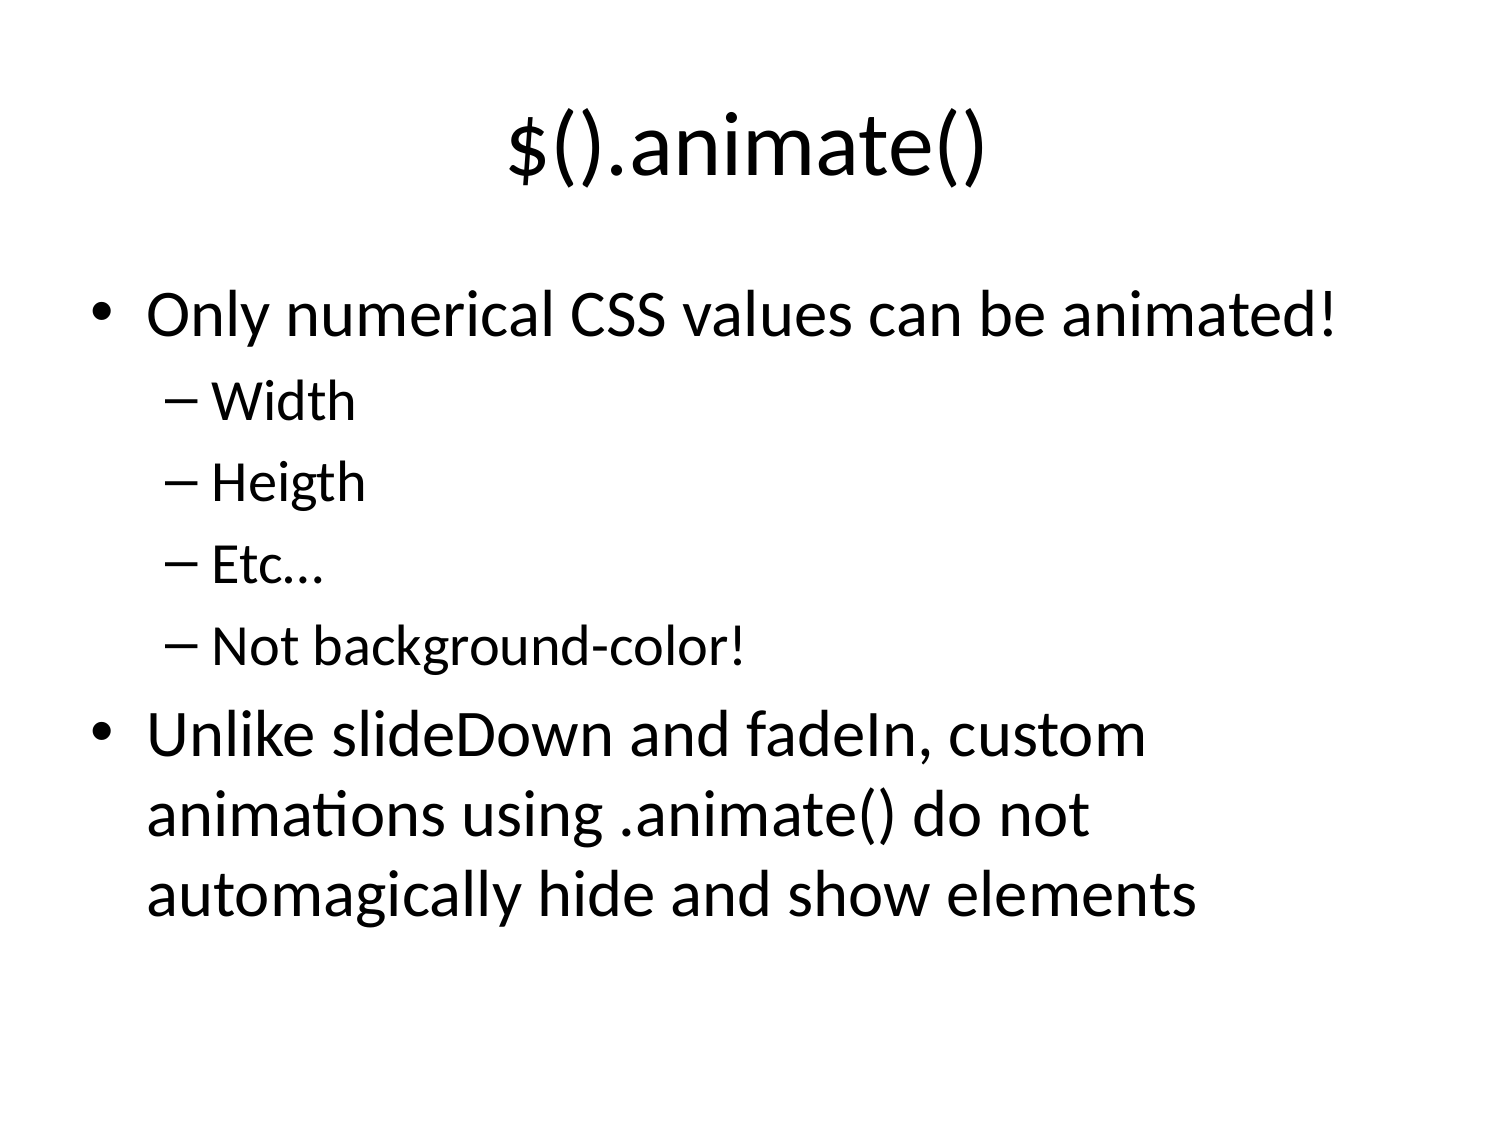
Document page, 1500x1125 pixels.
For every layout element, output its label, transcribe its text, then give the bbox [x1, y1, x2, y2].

title $().animate() [50, 45, 1443, 233]
list Only numerical CSS values can be animated! Width Heigth Etc… Not background-color! Unlike slideDown and fadeIn, custom animations using .animate() do not automagically hide and show elements [75, 262, 1425, 1005]
